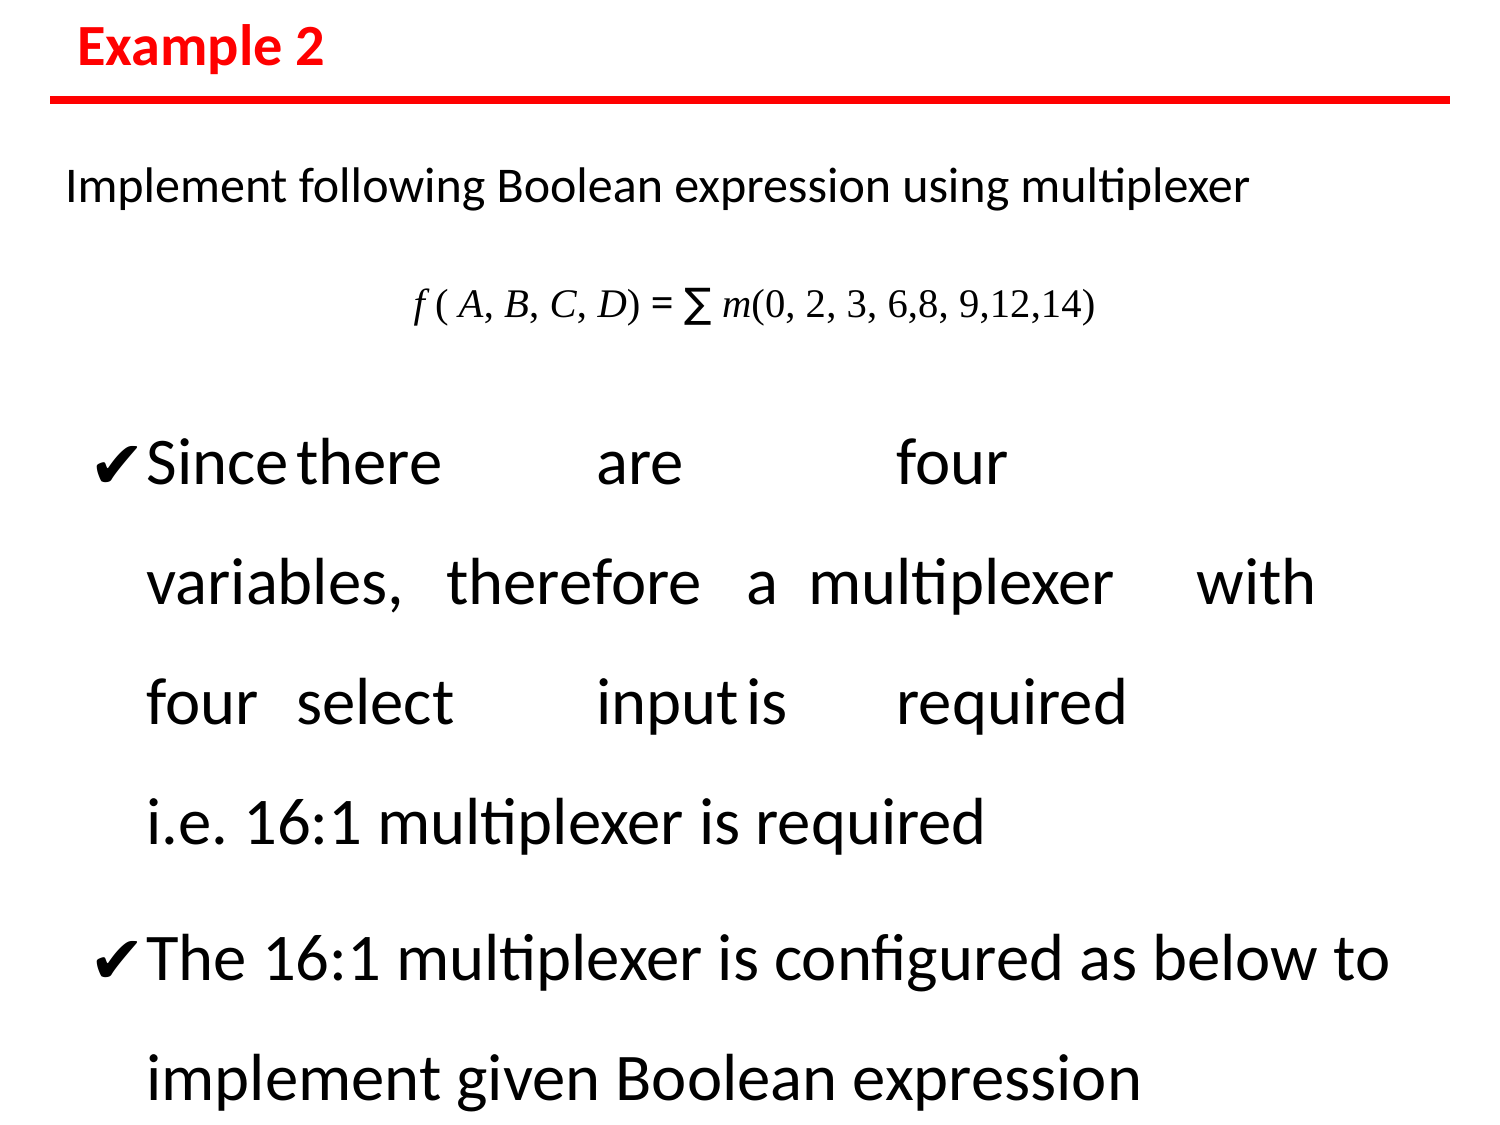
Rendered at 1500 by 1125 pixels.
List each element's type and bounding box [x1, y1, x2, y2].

slide_number [683, 1060, 817, 1125]
text_box [50, 5, 1451, 1114]
